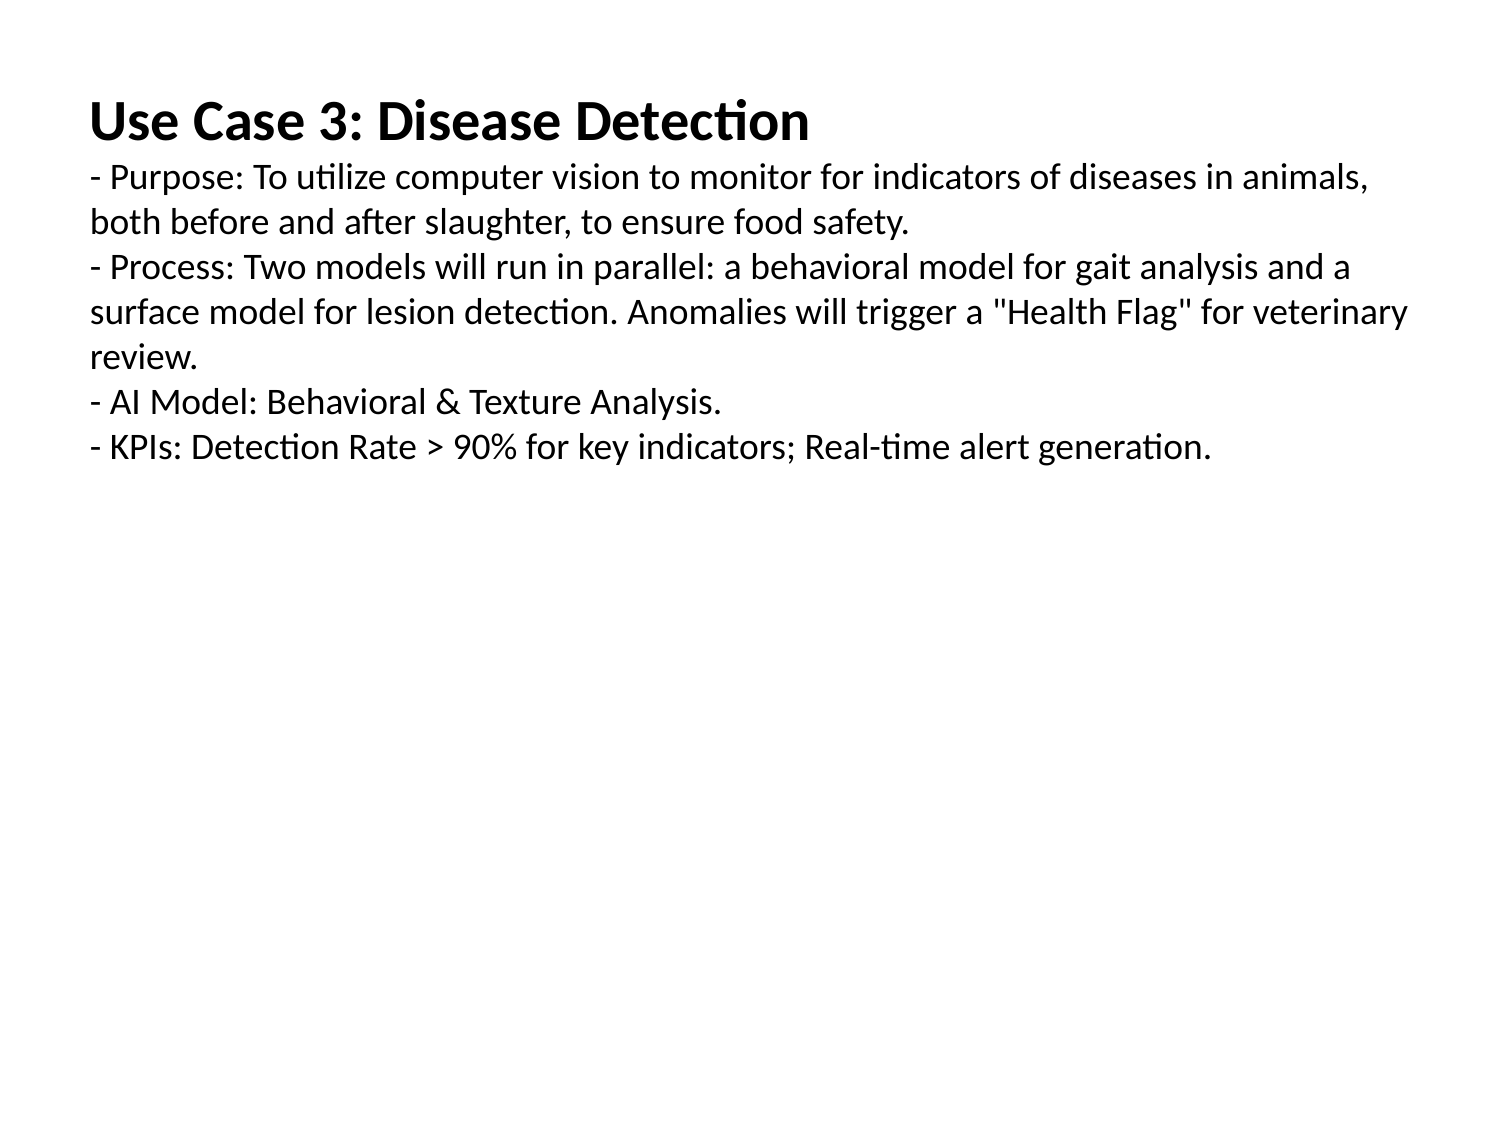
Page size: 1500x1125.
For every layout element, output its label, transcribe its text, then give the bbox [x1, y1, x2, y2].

text_box Use Case 3: Disease Detection - Purpose: To utilize computer vision to monitor for indicators of diseases in animals, both before and after slaughter, to ensure food safety. - Process: Two models will run in parallel: a behavioral model for gait analysis and a surface model for lesion detection. Anomalies will trigger a "Health Flag" for veterinary review. - AI Model: Behavioral & Texture Analysis. - KPIs: Detection Rate > 90% for key indicators; Real-time alert generation. [74, 75, 1425, 475]
